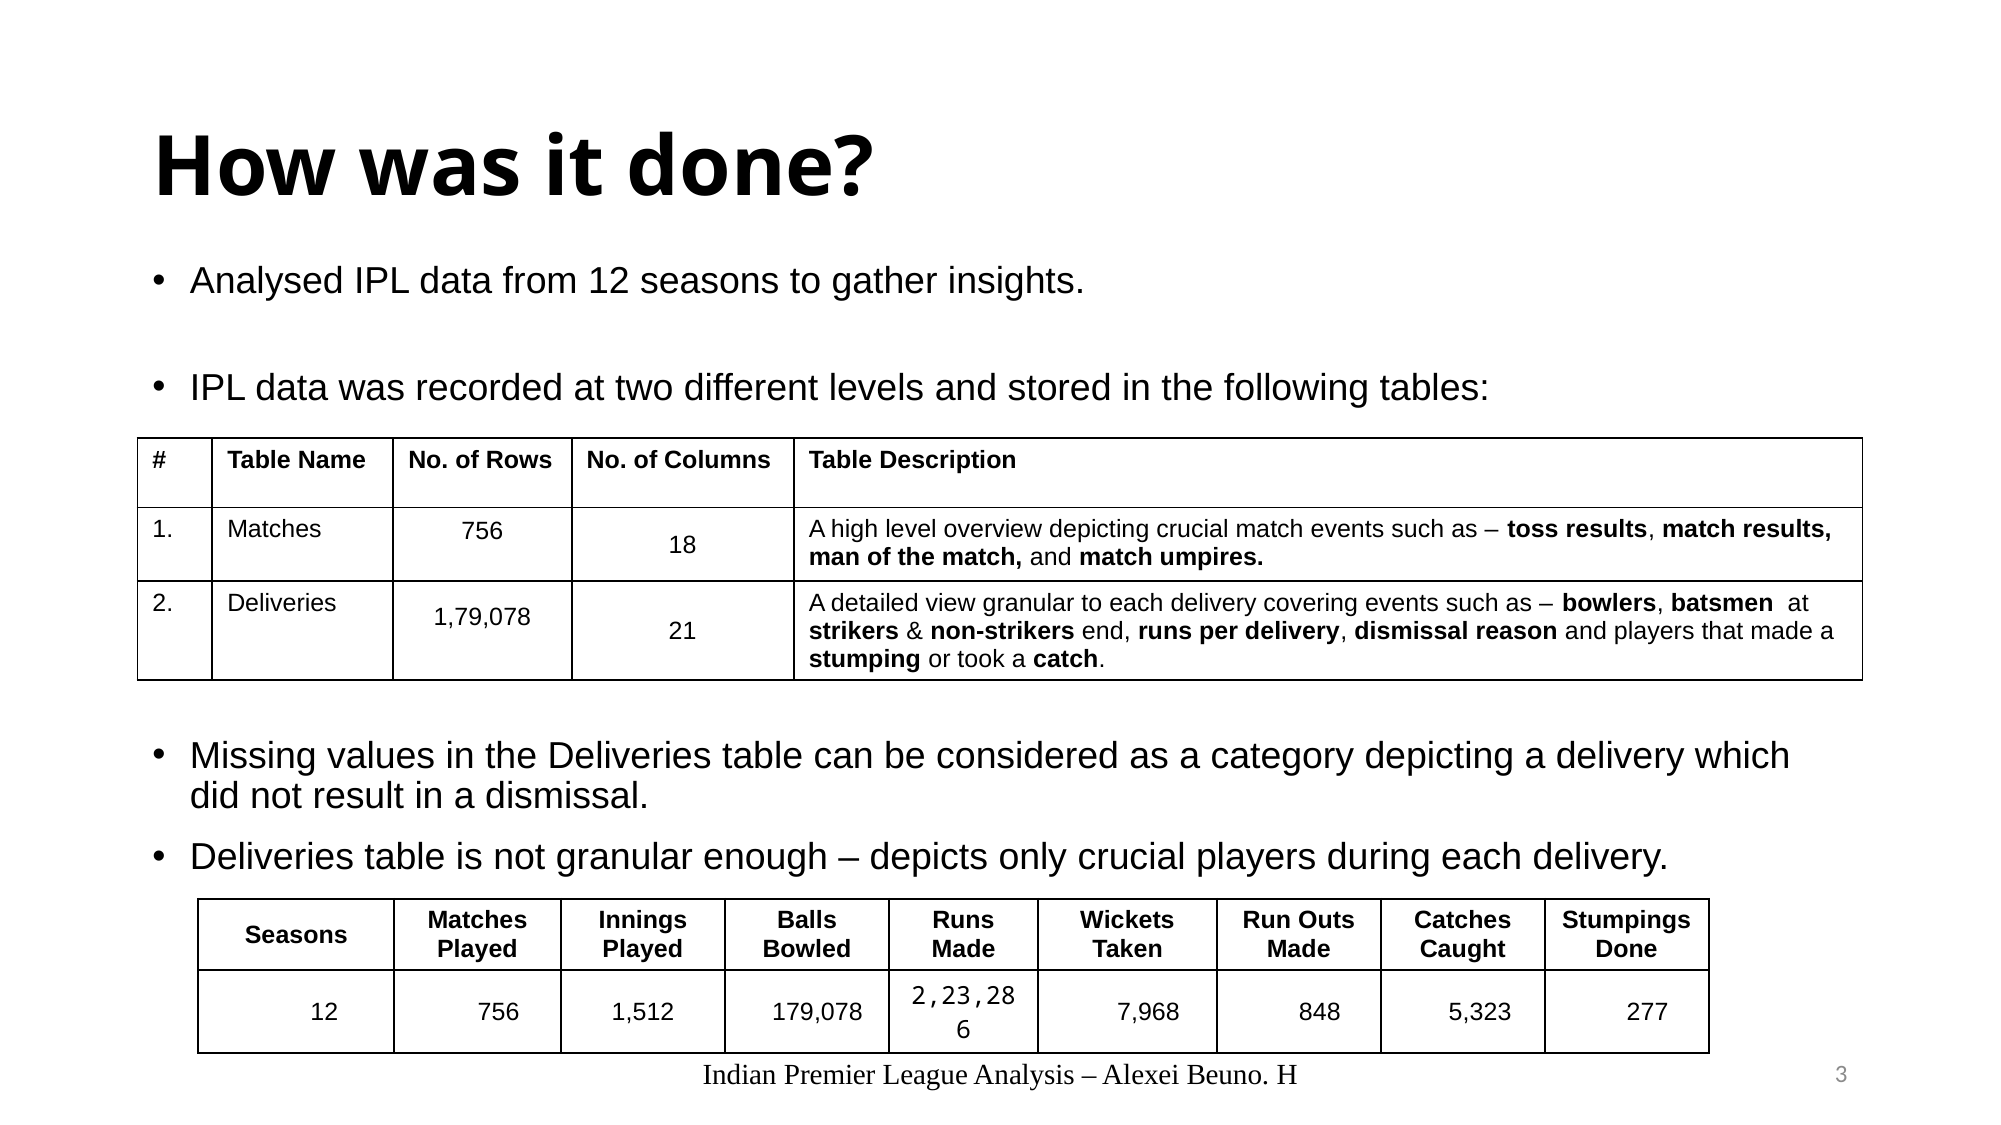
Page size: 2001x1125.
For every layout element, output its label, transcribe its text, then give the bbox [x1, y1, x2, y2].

table_cell 1,79,078 [394, 582, 571, 679]
table_header No. of Columns [573, 439, 793, 507]
table_cell 7,968 [1039, 971, 1216, 1052]
table_header Table Name [213, 439, 392, 507]
table_cell 848 [1218, 971, 1380, 1052]
table_cell 1. [138, 508, 211, 580]
table_cell A high level overview depicting crucial match events such as – toss results, match results, man of the match, and match umpires. [795, 508, 1862, 580]
table_header Matches Played [395, 900, 560, 969]
table_cell 12 [199, 971, 393, 1052]
table_cell 2. [138, 582, 211, 679]
table_cell 2,23,286 [890, 971, 1037, 1052]
list Analysed IPL data from 12 seasons to gather insights. IPL data was recorded at two different levels and stored in the following tables: Missing values in the Deliveries table can be considered as a category depicting a delivery which did not result in a dismissal. Deliveries table is not granular enough – depicts only crucial players during each delivery. [137, 254, 1863, 437]
table_header Table Description [795, 439, 1862, 507]
footer Indian Premier League Analysis – Alexei Beuno. H [662, 1054, 1338, 1103]
table_header Run Outs Made [1218, 900, 1380, 969]
table_header Balls Bowled [726, 900, 888, 969]
table_header Catches Caught [1382, 900, 1544, 969]
table_cell 756 [394, 508, 571, 580]
table_cell 21 [573, 582, 793, 679]
table_header Wickets Taken [1039, 900, 1216, 969]
table_header No. of Rows [394, 439, 571, 507]
table_cell Deliveries [213, 582, 392, 679]
table_cell Matches [213, 508, 392, 580]
list Analysed IPL data from 12 seasons to gather insights. IPL data was recorded at two different levels and stored in the following tables: Missing values in the Deliveries table can be considered as a category depicting a delivery which did not result in a dismissal. Deliveries table is not granular enough – depicts only crucial players during each delivery. [137, 681, 1863, 968]
title How was it done? [137, 59, 1863, 254]
table_cell 277 [1546, 971, 1708, 1052]
table_cell A detailed view granular to each delivery covering events such as – bowlers, batsmen at strikers & non-strikers end, runs per delivery, dismissal reason and players that made a stumping or took a catch. [795, 582, 1862, 679]
slide_number 3 [1412, 1042, 1863, 1103]
table_cell 756 [395, 971, 560, 1052]
table_header Runs Made [890, 900, 1037, 969]
table_header Innings Played [562, 900, 724, 969]
table_cell 179,078 [726, 971, 888, 1052]
table_cell 1,512 [562, 971, 724, 1052]
table_header Seasons [199, 900, 393, 969]
table_cell 5,323 [1382, 971, 1544, 1052]
table_cell 18 [573, 508, 793, 580]
table_header # [138, 439, 211, 507]
table_header Stumpings Done [1546, 900, 1708, 969]
